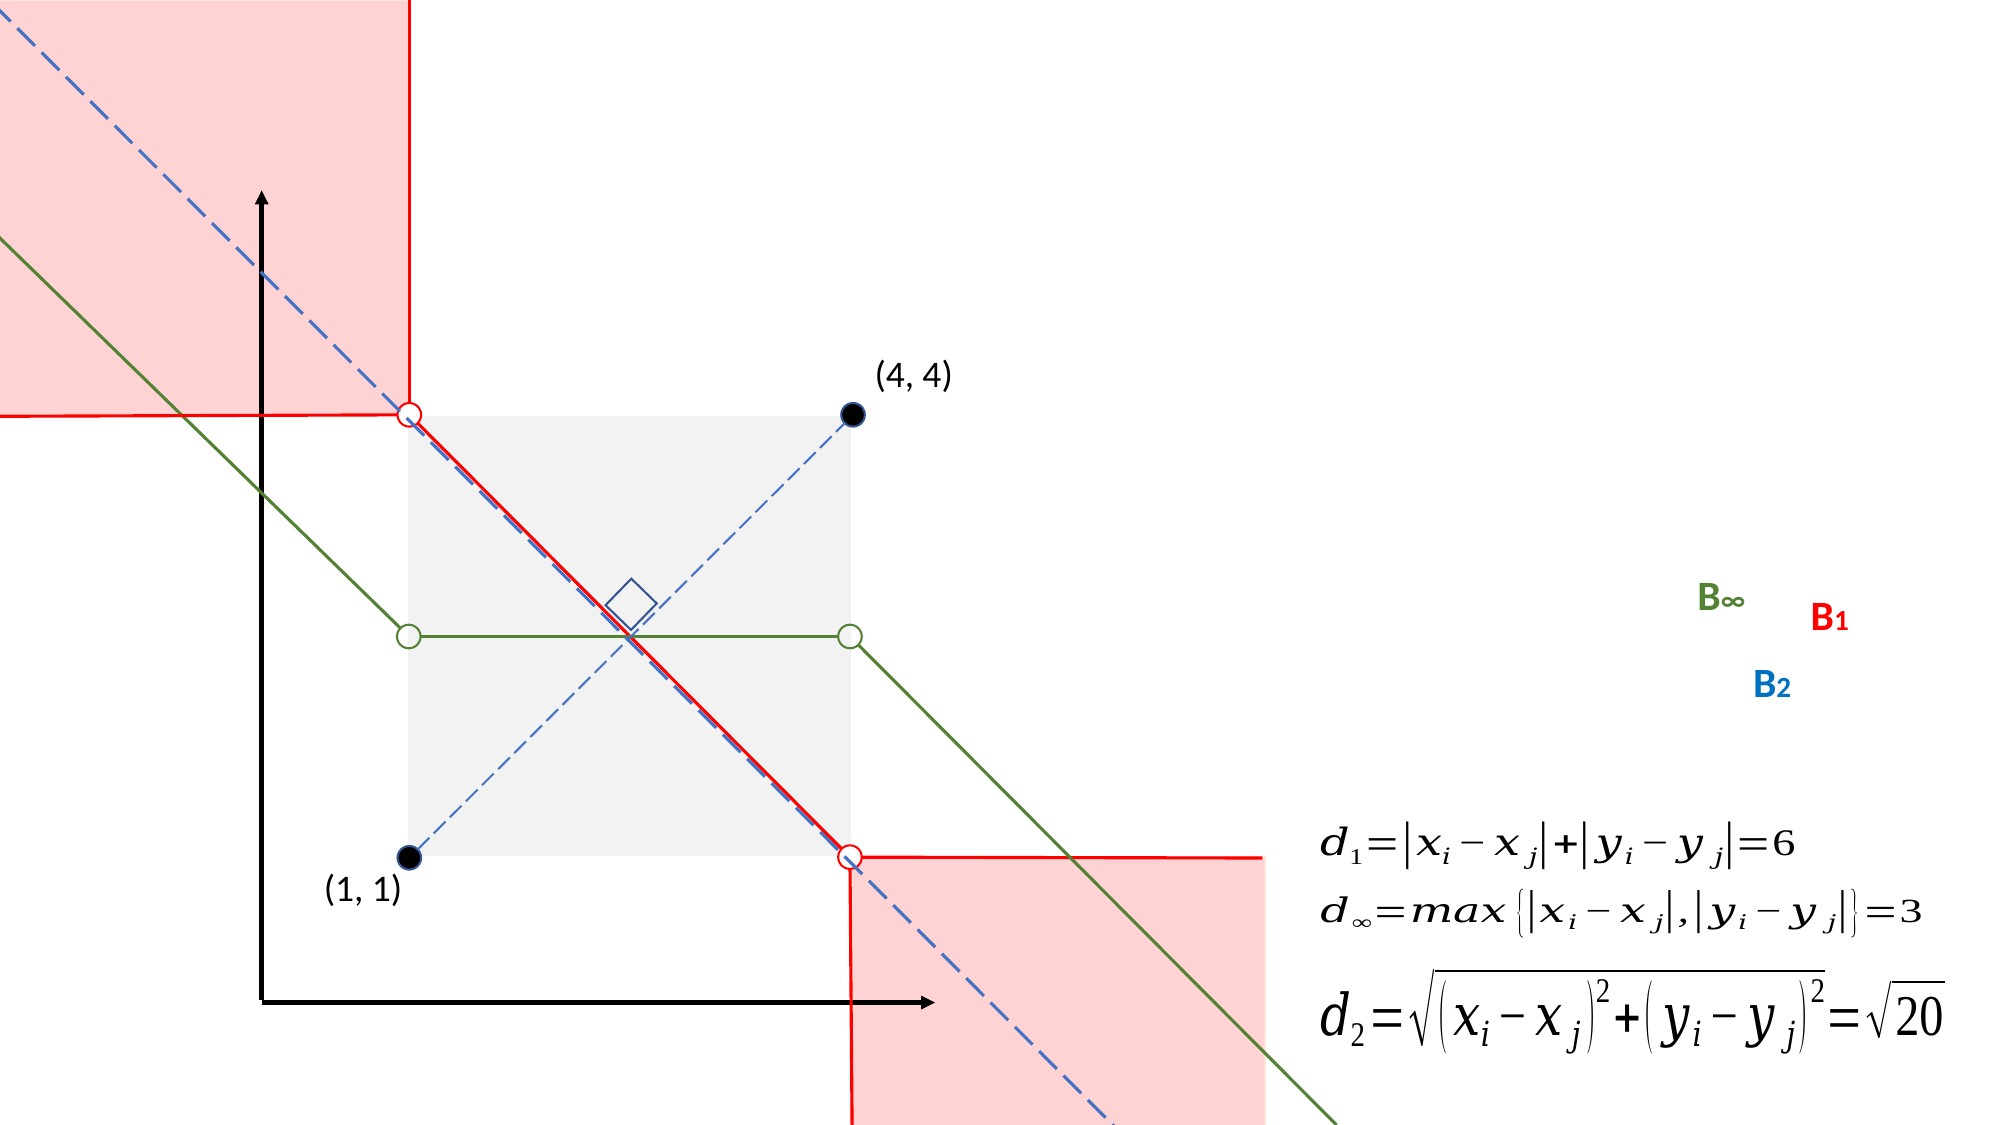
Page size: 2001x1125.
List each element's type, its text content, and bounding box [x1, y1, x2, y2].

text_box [0, 0, 1155, 1125]
text_box B2 [1738, 648, 1832, 714]
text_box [1155, 644, 1337, 1125]
text_box B1 [1795, 581, 1889, 647]
text_box B∞ [1682, 561, 1776, 626]
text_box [849, 868, 854, 1125]
